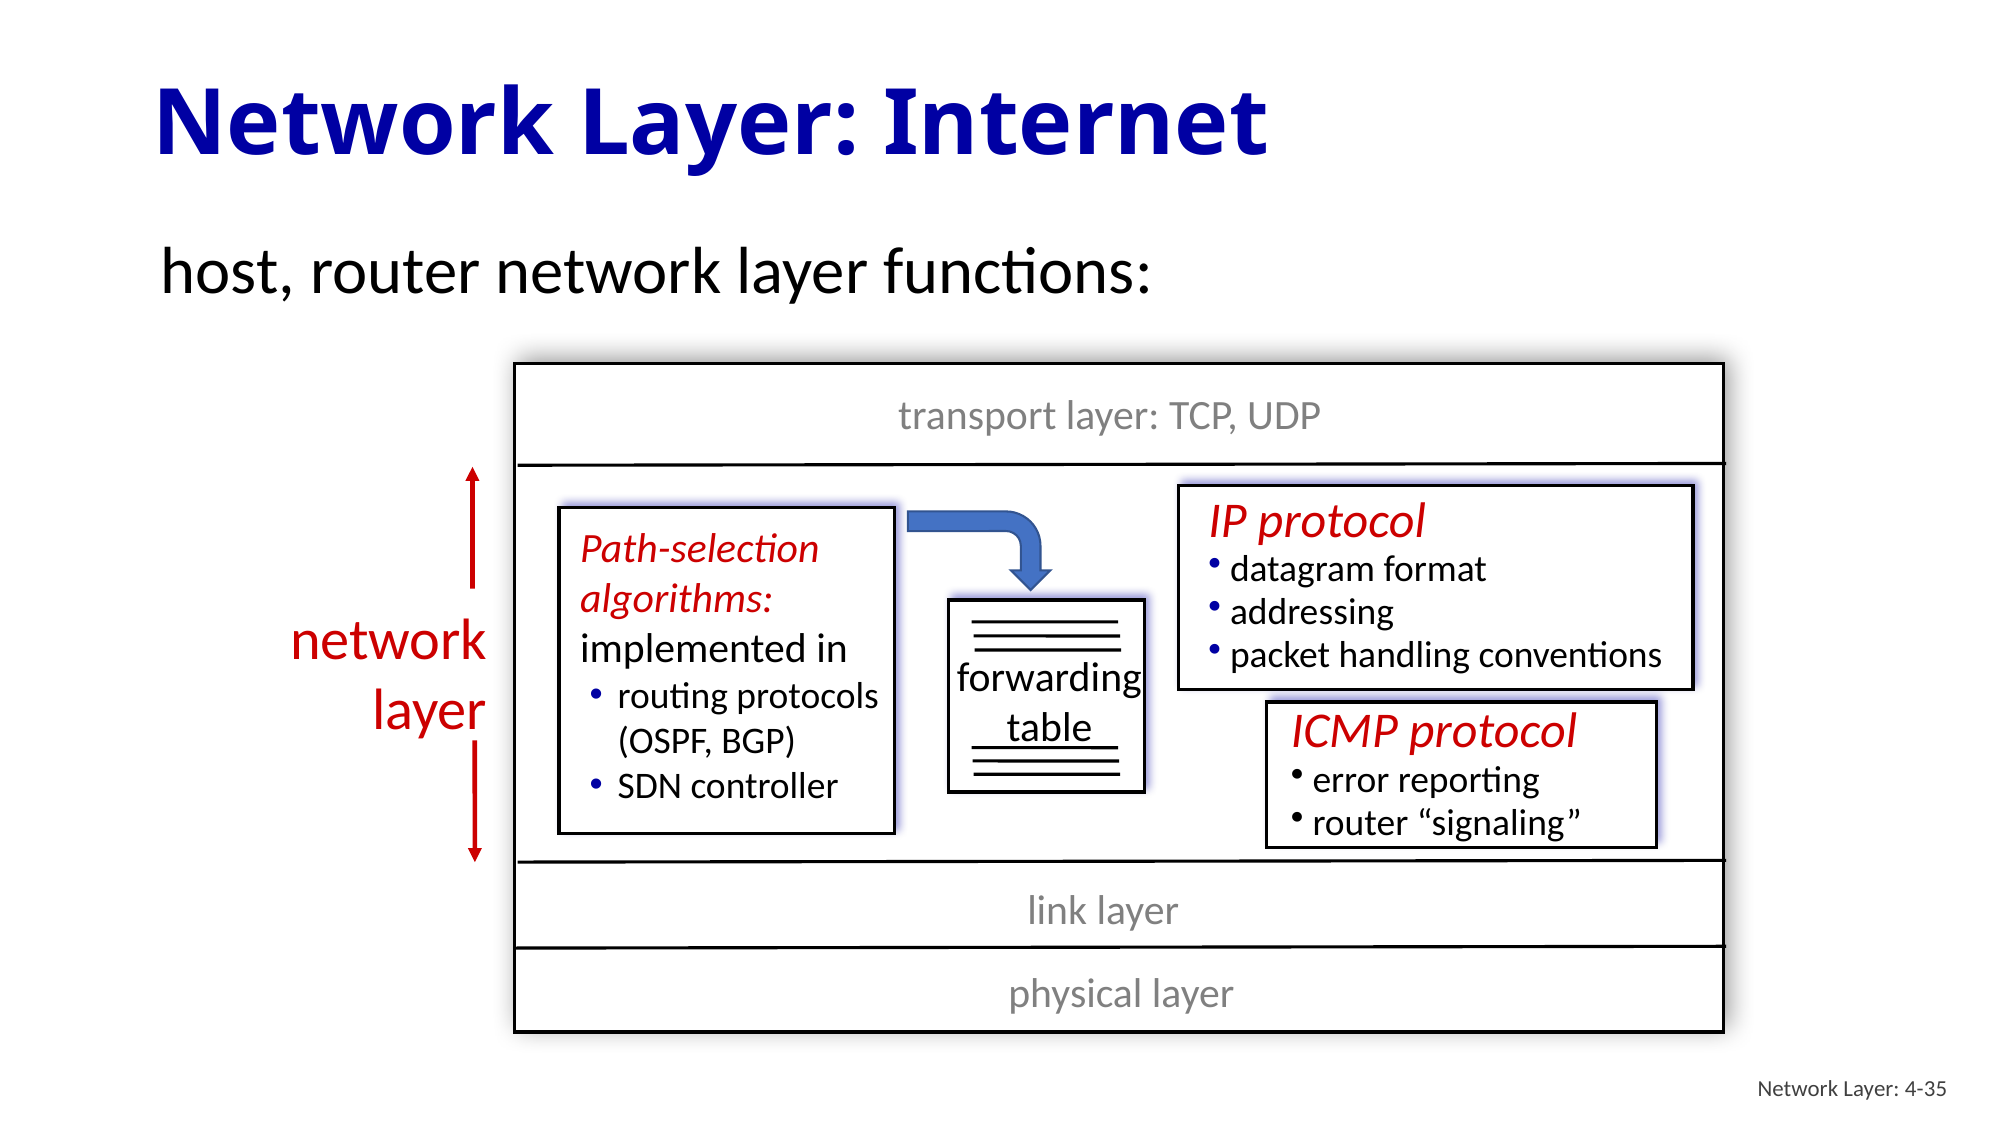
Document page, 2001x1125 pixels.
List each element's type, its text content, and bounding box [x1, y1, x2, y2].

text_box host, router network layer functions: [145, 231, 1382, 304]
slide_number Network Layer: 4-35 [1512, 1056, 1963, 1117]
text_box [468, 740, 482, 863]
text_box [558, 507, 1159, 834]
text_box network layer [274, 593, 502, 749]
title Network Layer: Internet [137, 51, 1863, 198]
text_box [1178, 480, 1694, 690]
text_box [466, 466, 479, 589]
text_box [1266, 701, 1276, 848]
text_box transport layer: TCP, UDP [883, 380, 1337, 446]
text_box physical layer [993, 958, 1250, 1024]
text_box link layer [1012, 875, 1195, 940]
text_box ICMP protocol error reporting router “signaling” [1276, 694, 1679, 852]
text_box [514, 363, 1724, 1033]
